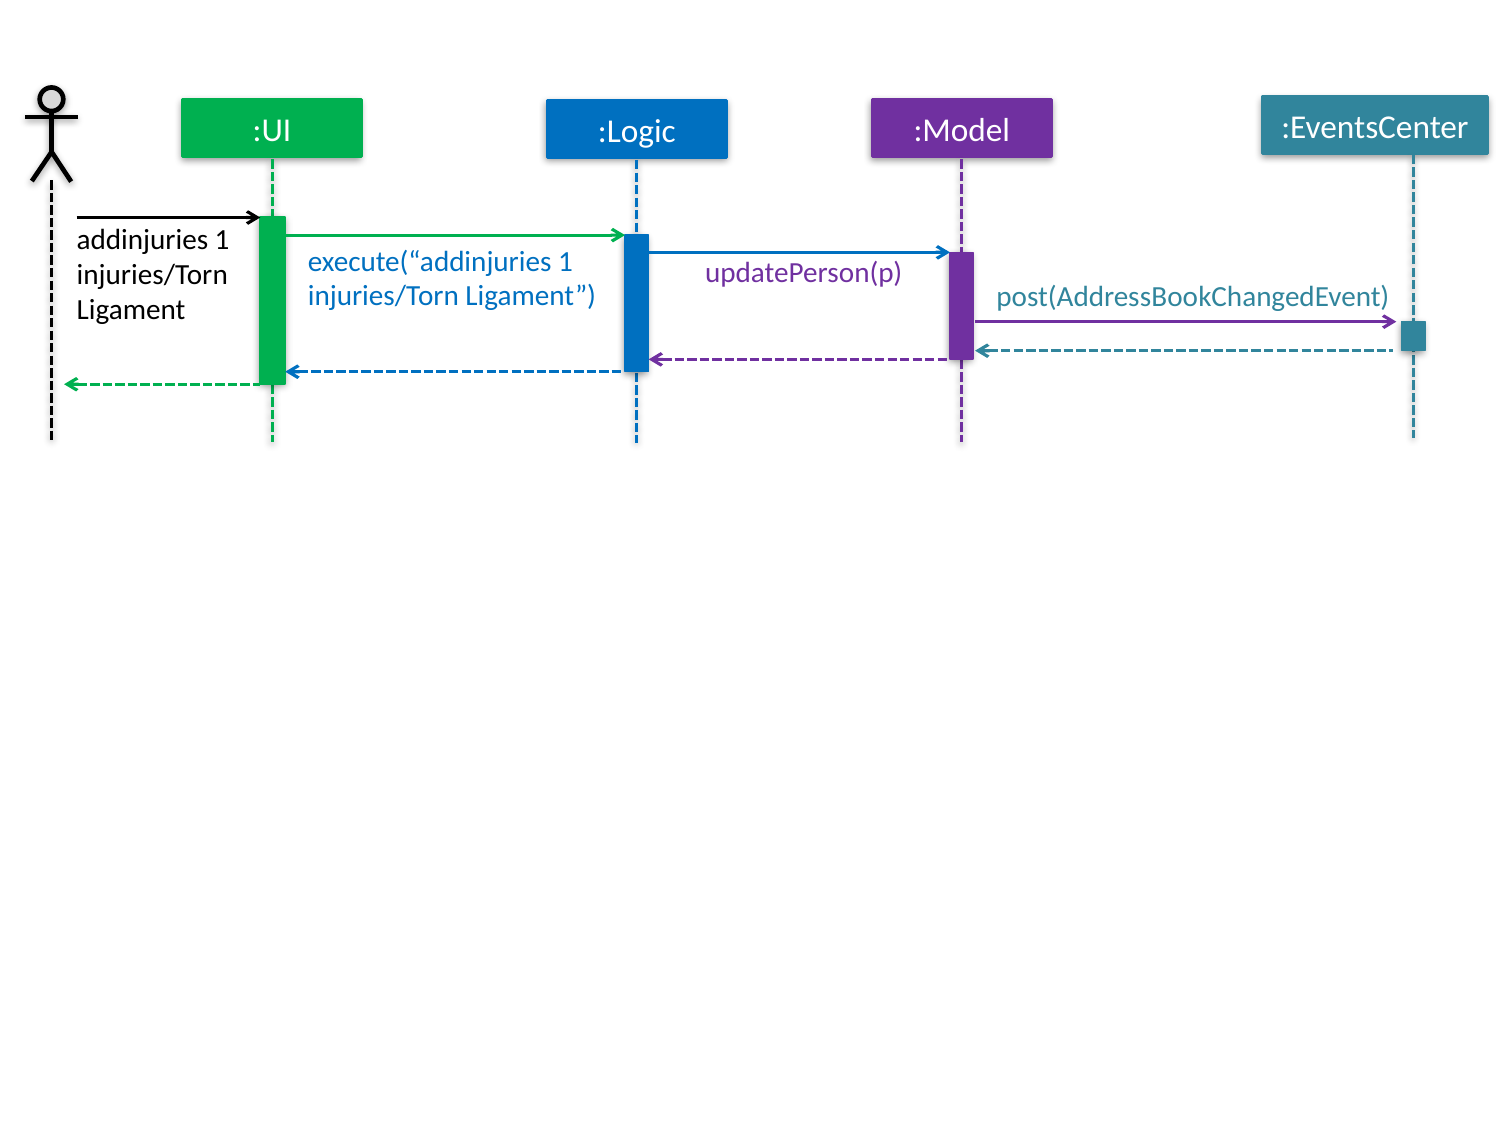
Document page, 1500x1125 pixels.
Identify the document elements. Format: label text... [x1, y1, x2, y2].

text_box post(AddressBookChangedEvent) [996, 276, 1397, 312]
text_box [259, 216, 267, 385]
text_box :UI [182, 99, 362, 157]
text_box updatePerson(p) [705, 260, 939, 289]
text_box [276, 216, 286, 385]
text_box :Model [871, 99, 1052, 157]
text_box [1418, 321, 1426, 351]
text_box :EventsCenter [1262, 96, 1488, 155]
text_box addinjuries 1 injuries/Torn Ligament [76, 224, 254, 326]
text_box [642, 234, 649, 372]
text_box execute(“addinjuries 1 injuries/Torn Ligament”) [307, 243, 600, 312]
text_box [967, 252, 974, 360]
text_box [24, 87, 79, 182]
text_box :Logic [546, 100, 727, 158]
text_box [624, 234, 632, 372]
text_box [1401, 321, 1409, 351]
text_box [949, 252, 957, 360]
